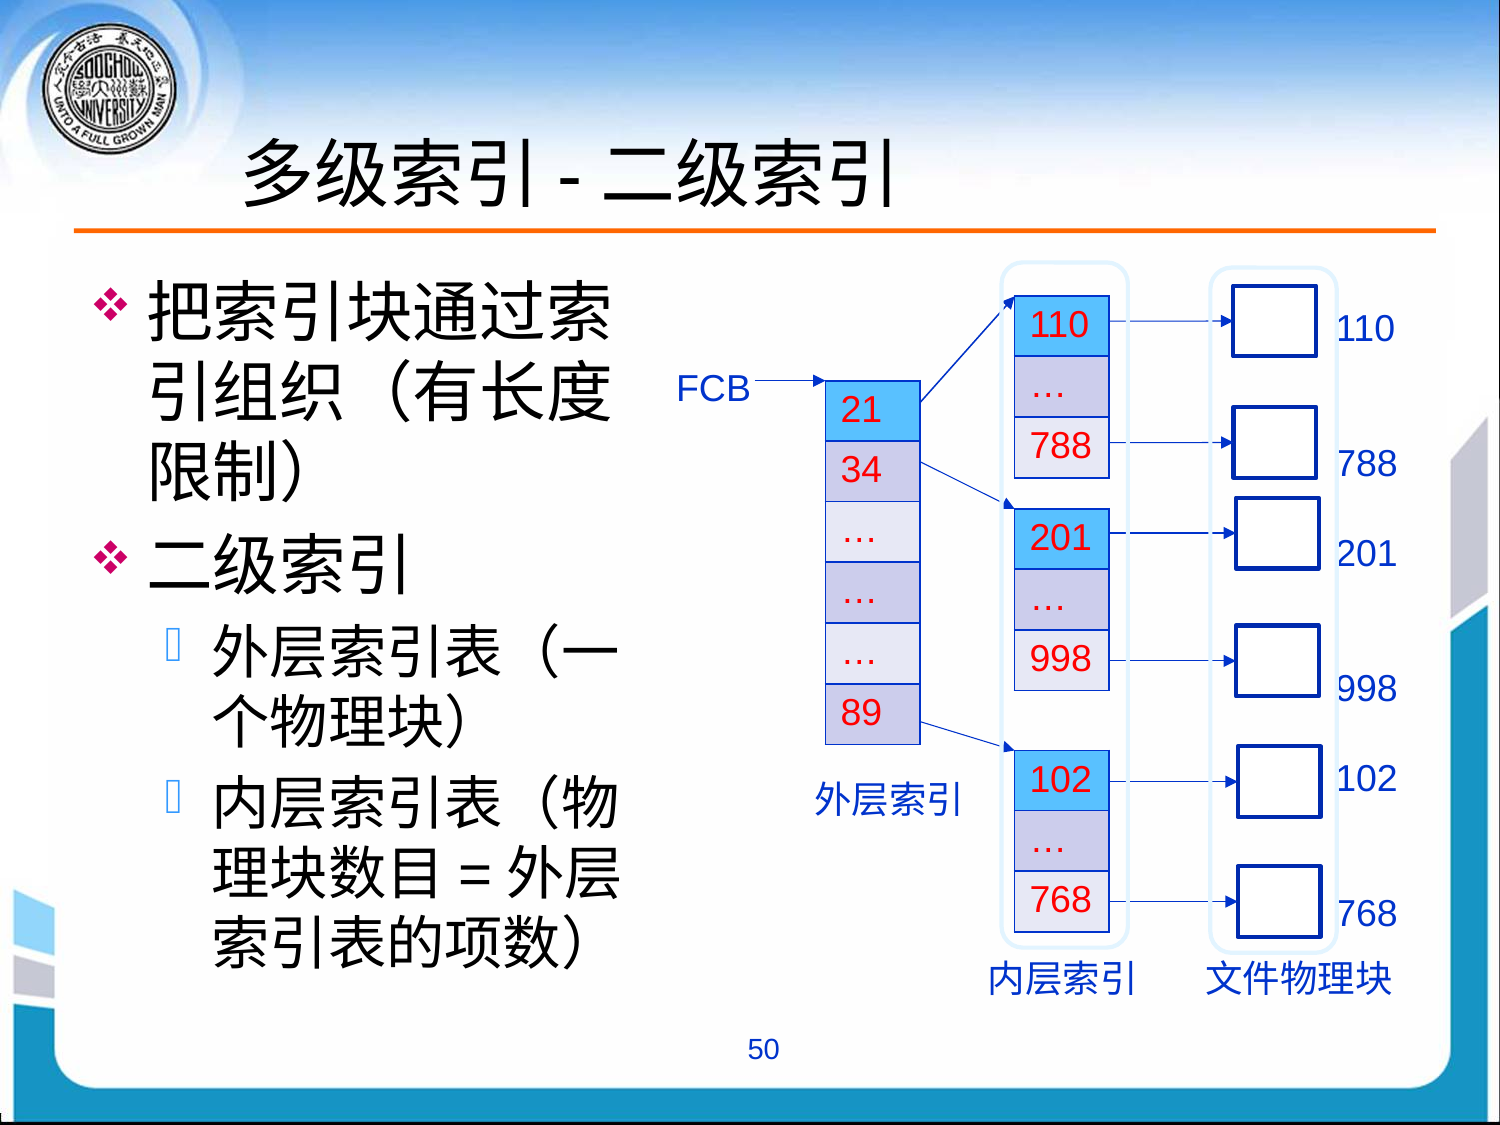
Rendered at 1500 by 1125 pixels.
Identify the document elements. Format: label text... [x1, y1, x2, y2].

text_box FCB [673, 356, 789, 417]
text_box 内层索引 [973, 947, 1175, 1008]
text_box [919, 721, 1015, 751]
text_box [1208, 265, 1339, 955]
text_box 外层索引 [799, 768, 999, 829]
title 多级索引-二级索引 [224, 123, 1315, 221]
table_cell 34 [826, 442, 919, 501]
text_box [919, 461, 1015, 509]
text_box 把索引块通过索引组织（有长度限制） 二级索引 外层索引表（一个物理块） 内层索引表（物理块数目=外层索引表的项数） [75, 262, 673, 988]
table_cell … [826, 624, 919, 683]
slide_number 50 [419, 1022, 796, 1102]
text_box 110 788 201 998 102 768 [1338, 296, 1429, 941]
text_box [919, 296, 1015, 403]
picture [0, 0, 1500, 1125]
text_box 文件物理块 [1190, 947, 1451, 1008]
table_header 21 [826, 382, 919, 440]
table_cell … [826, 502, 919, 561]
table_cell … [826, 563, 919, 622]
table_cell 89 [826, 685, 919, 744]
text_box [999, 260, 1130, 950]
